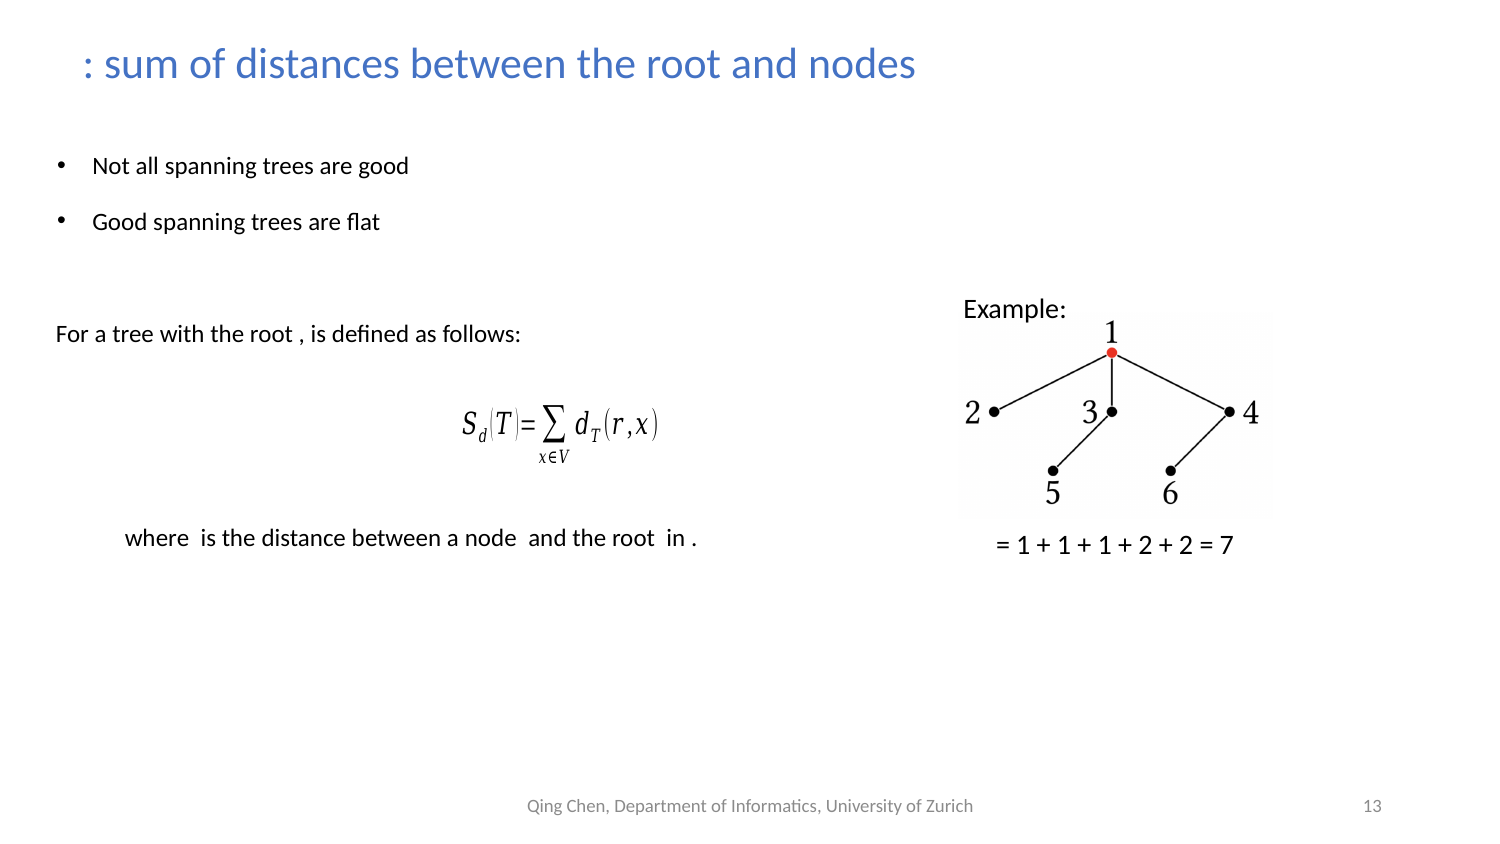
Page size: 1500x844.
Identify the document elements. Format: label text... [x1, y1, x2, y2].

slide_number 13 [1059, 782, 1397, 827]
footer Qing Chen, Department of Informatics, University of Zurich [496, 782, 1004, 827]
text_box Not all spanning trees are good Good spanning trees are flat [42, 142, 426, 243]
text_box Example: [948, 283, 1083, 332]
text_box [958, 312, 1273, 569]
